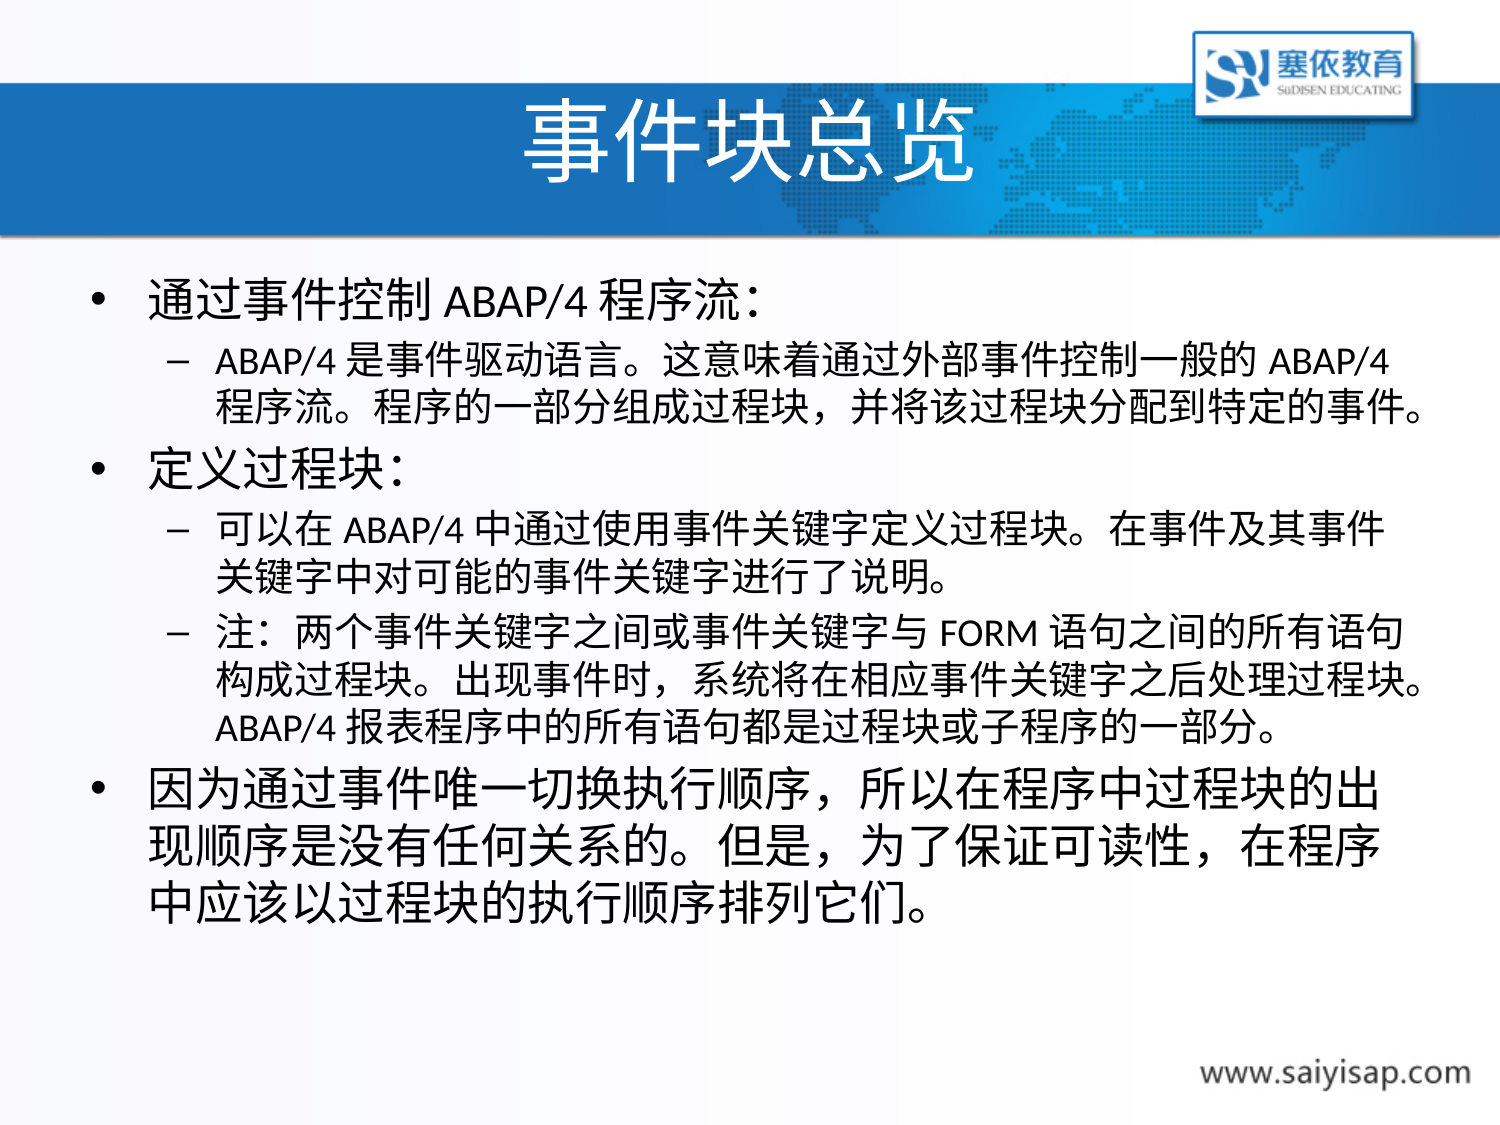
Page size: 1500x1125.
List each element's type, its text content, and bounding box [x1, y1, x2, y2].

title 事件块总览 [75, 45, 1425, 233]
list 通过事件控制ABAP/4程序流： ABAP/4是事件驱动语言。这意味着通过外部事件控制一般的ABAP/4程序流。程序的一部分组成过程块，并将该过程块分配到特定的事件。 定义过程块： 可以在ABAP/4中通过使用事件关键字定义过程块。在事件及其事件关键字中对可能的事件关键字进行了说明。 注：两个事件关键字之间或事件关键字与FORM语句之间的所有语句构成过程块。出现事件时，系统将在相应事件关键字之后处理过程块。ABAP/4报表程序中的所有语句都是过程块或子程序的一部分。 因为通过事件唯一切换执行顺序，所以在程序中过程块的出现顺序是没有任何关系的。但是，为了保证可读性，在程序中应该以过程块的执行顺序排列它们。 [75, 262, 1425, 1005]
picture [0, 0, 1500, 1125]
